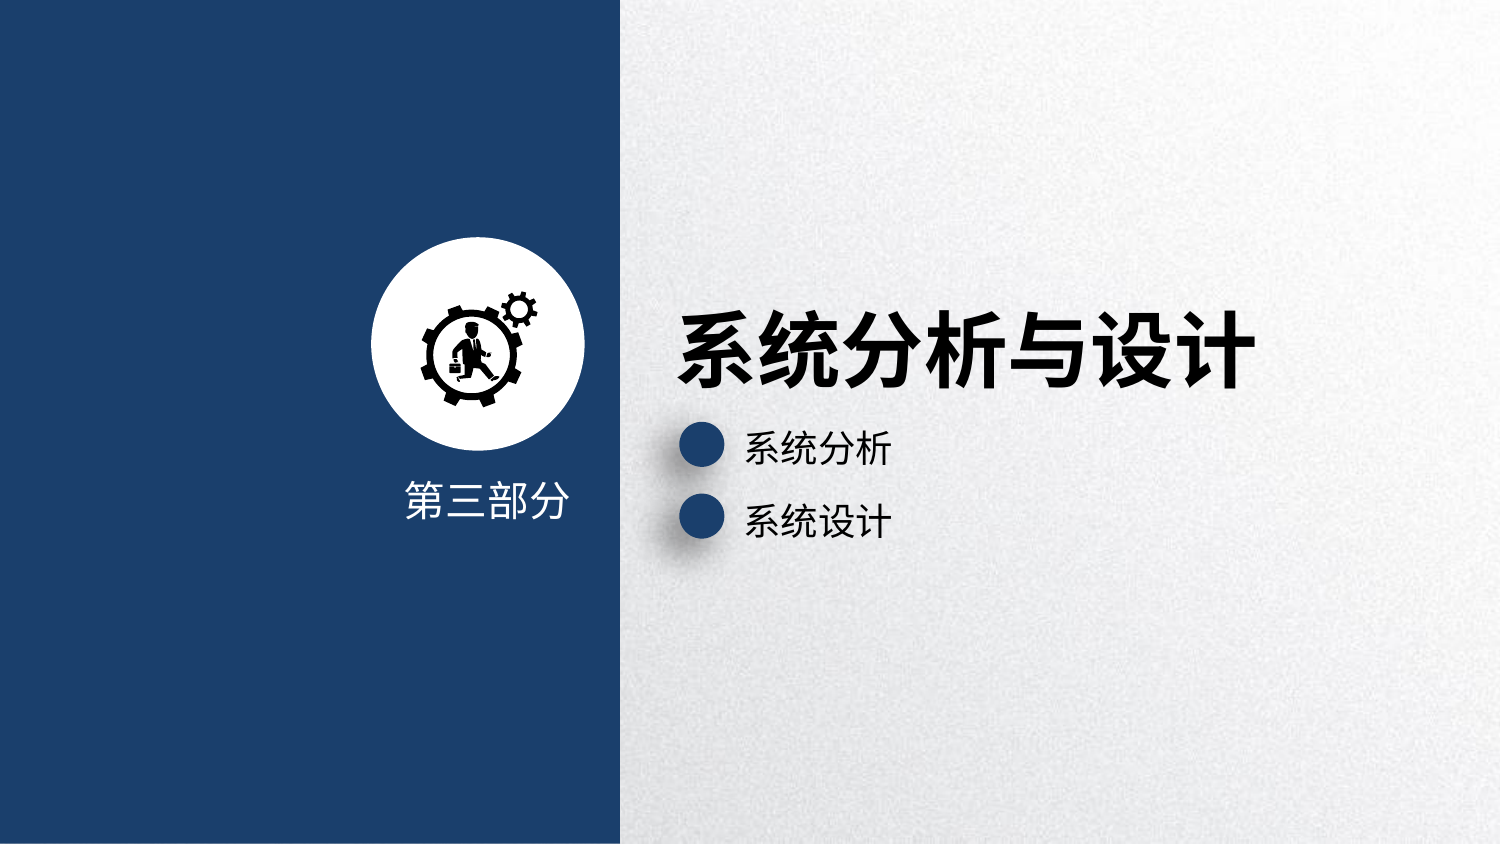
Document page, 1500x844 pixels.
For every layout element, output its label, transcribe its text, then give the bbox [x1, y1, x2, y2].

text_box 系统设计 [730, 490, 909, 551]
text_box [0, 0, 622, 844]
text_box 系统分析 [728, 417, 909, 477]
picture [622, 0, 1500, 844]
text_box 第三部分 [403, 475, 585, 526]
text_box [677, 491, 727, 541]
text_box [677, 419, 727, 469]
text_box 系统分析与设计 [659, 290, 1273, 406]
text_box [370, 236, 585, 451]
